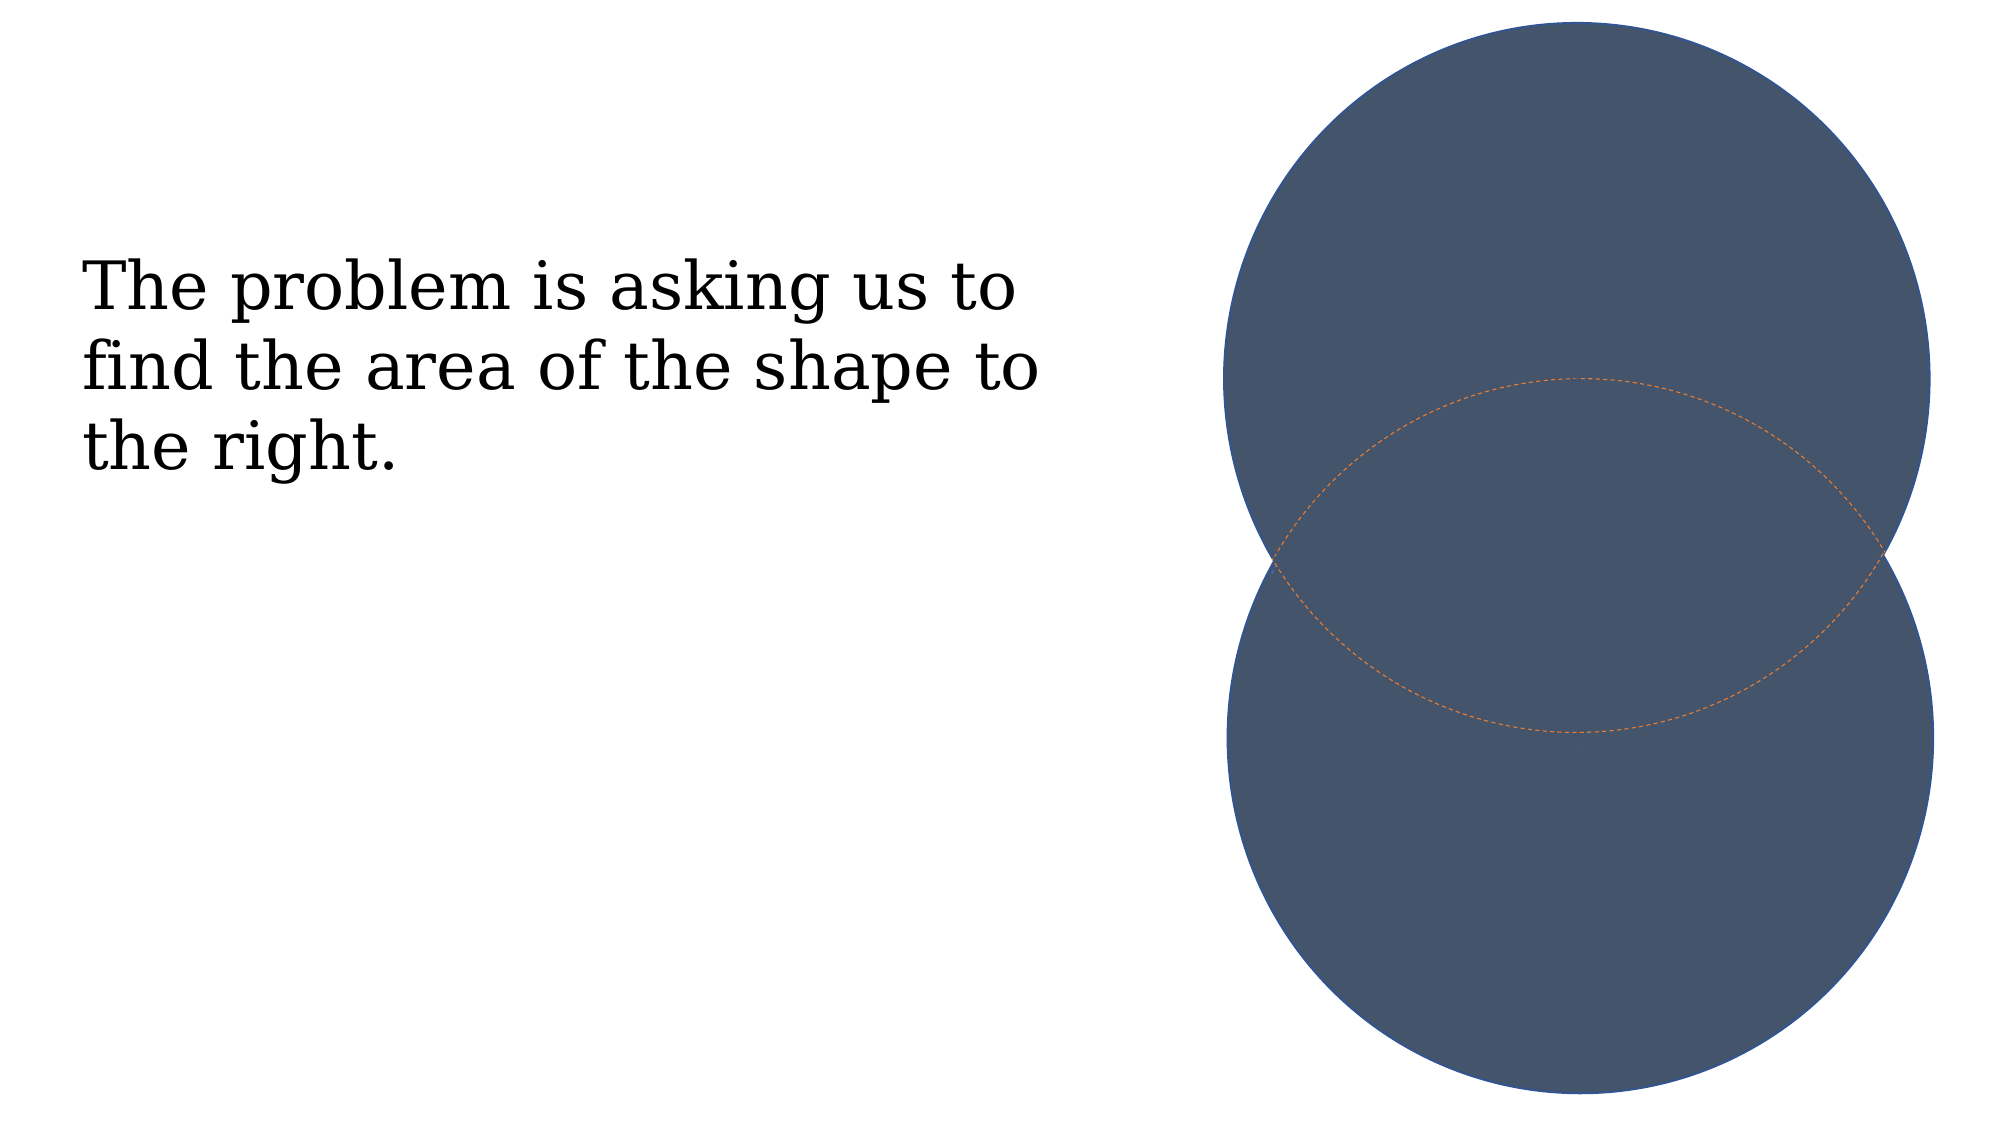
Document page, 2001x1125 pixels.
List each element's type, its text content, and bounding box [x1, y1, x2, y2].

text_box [1222, 22, 1939, 1104]
text_box The problem is asking us to find the area of the shape to the right. [67, 235, 1124, 491]
